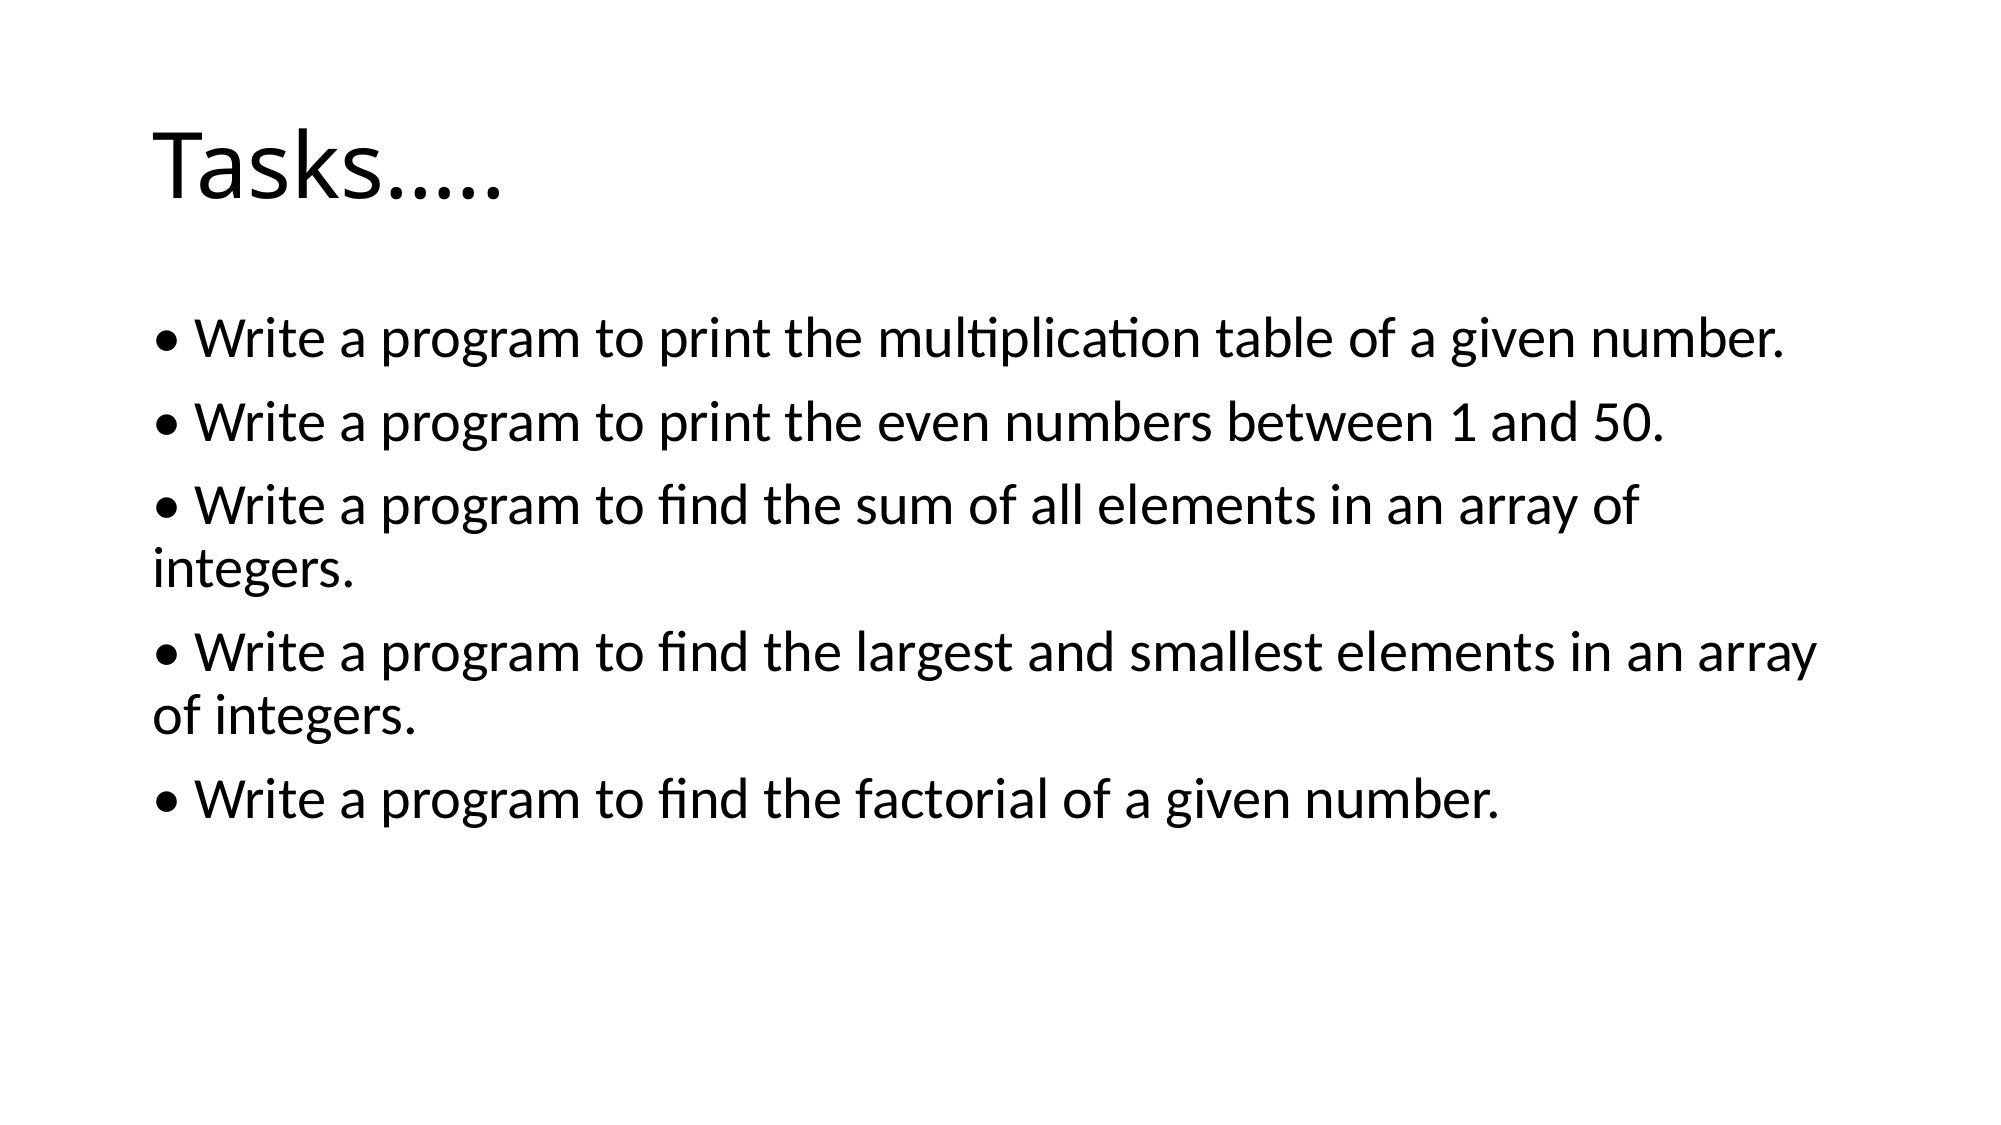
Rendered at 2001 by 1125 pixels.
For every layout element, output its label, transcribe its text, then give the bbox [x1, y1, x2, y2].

list • Write a program to print the multiplication table of a given number. • Write a program to print the even numbers between 1 and 50. • Write a program to find the sum of all elements in an array of integers. • Write a program to find the largest and smallest elements in an array of integers. • Write a program to find the factorial of a given number. [137, 299, 1863, 1014]
title Tasks….. [137, 59, 1863, 278]
